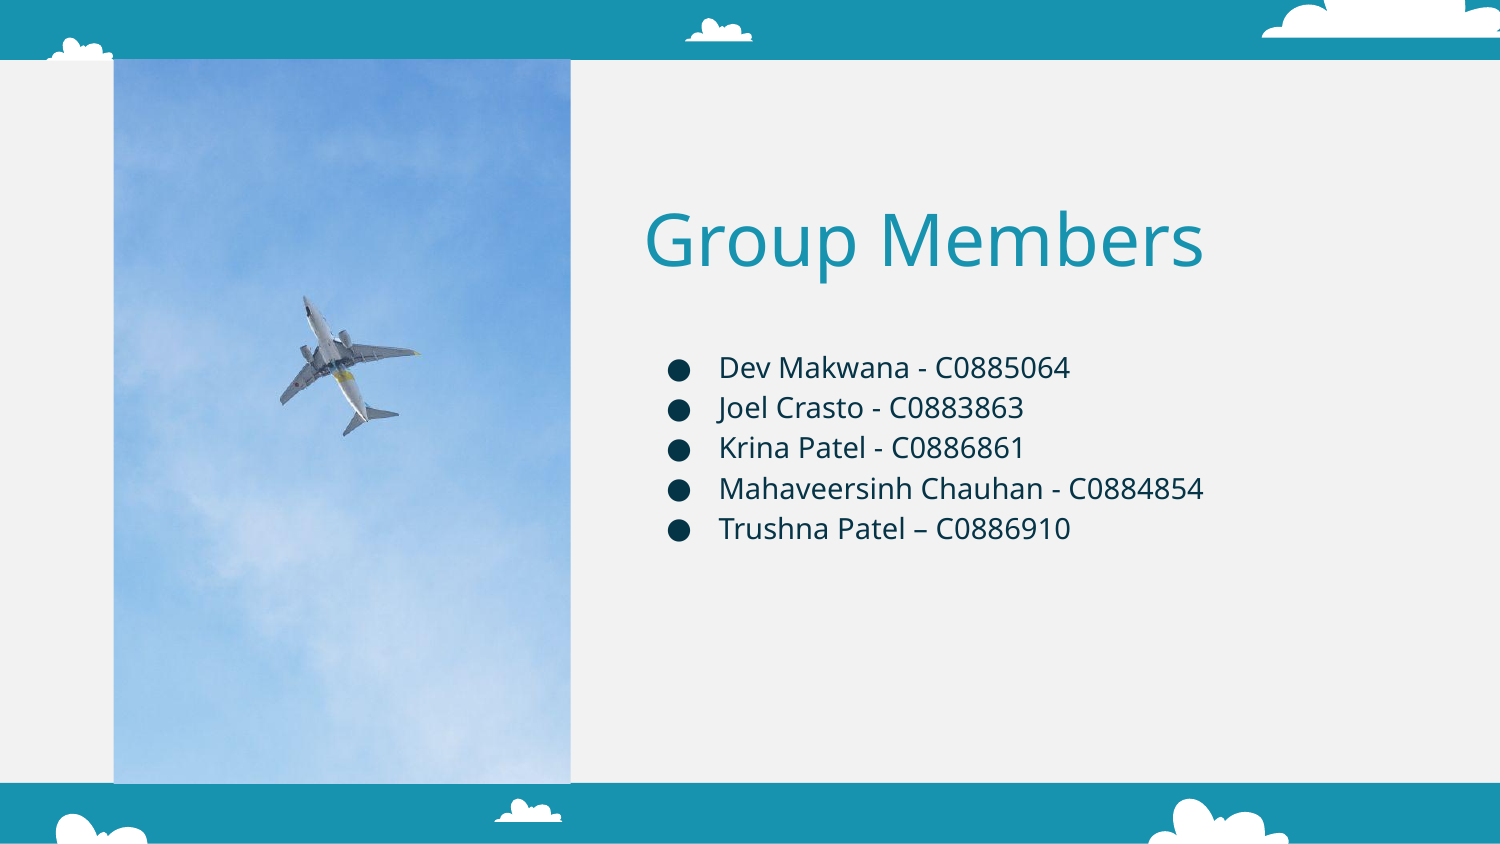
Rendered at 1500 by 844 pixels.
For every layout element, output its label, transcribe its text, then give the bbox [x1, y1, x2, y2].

list Dev Makwana - C0885064 Joel Crasto - C0883863 Krina Patel - C0886861 Mahaveersinh Chauhan - C0884854 Trushna Patel – C0886910 [628, 329, 1387, 661]
picture [113, 59, 571, 785]
title Group Members [628, 85, 1387, 296]
